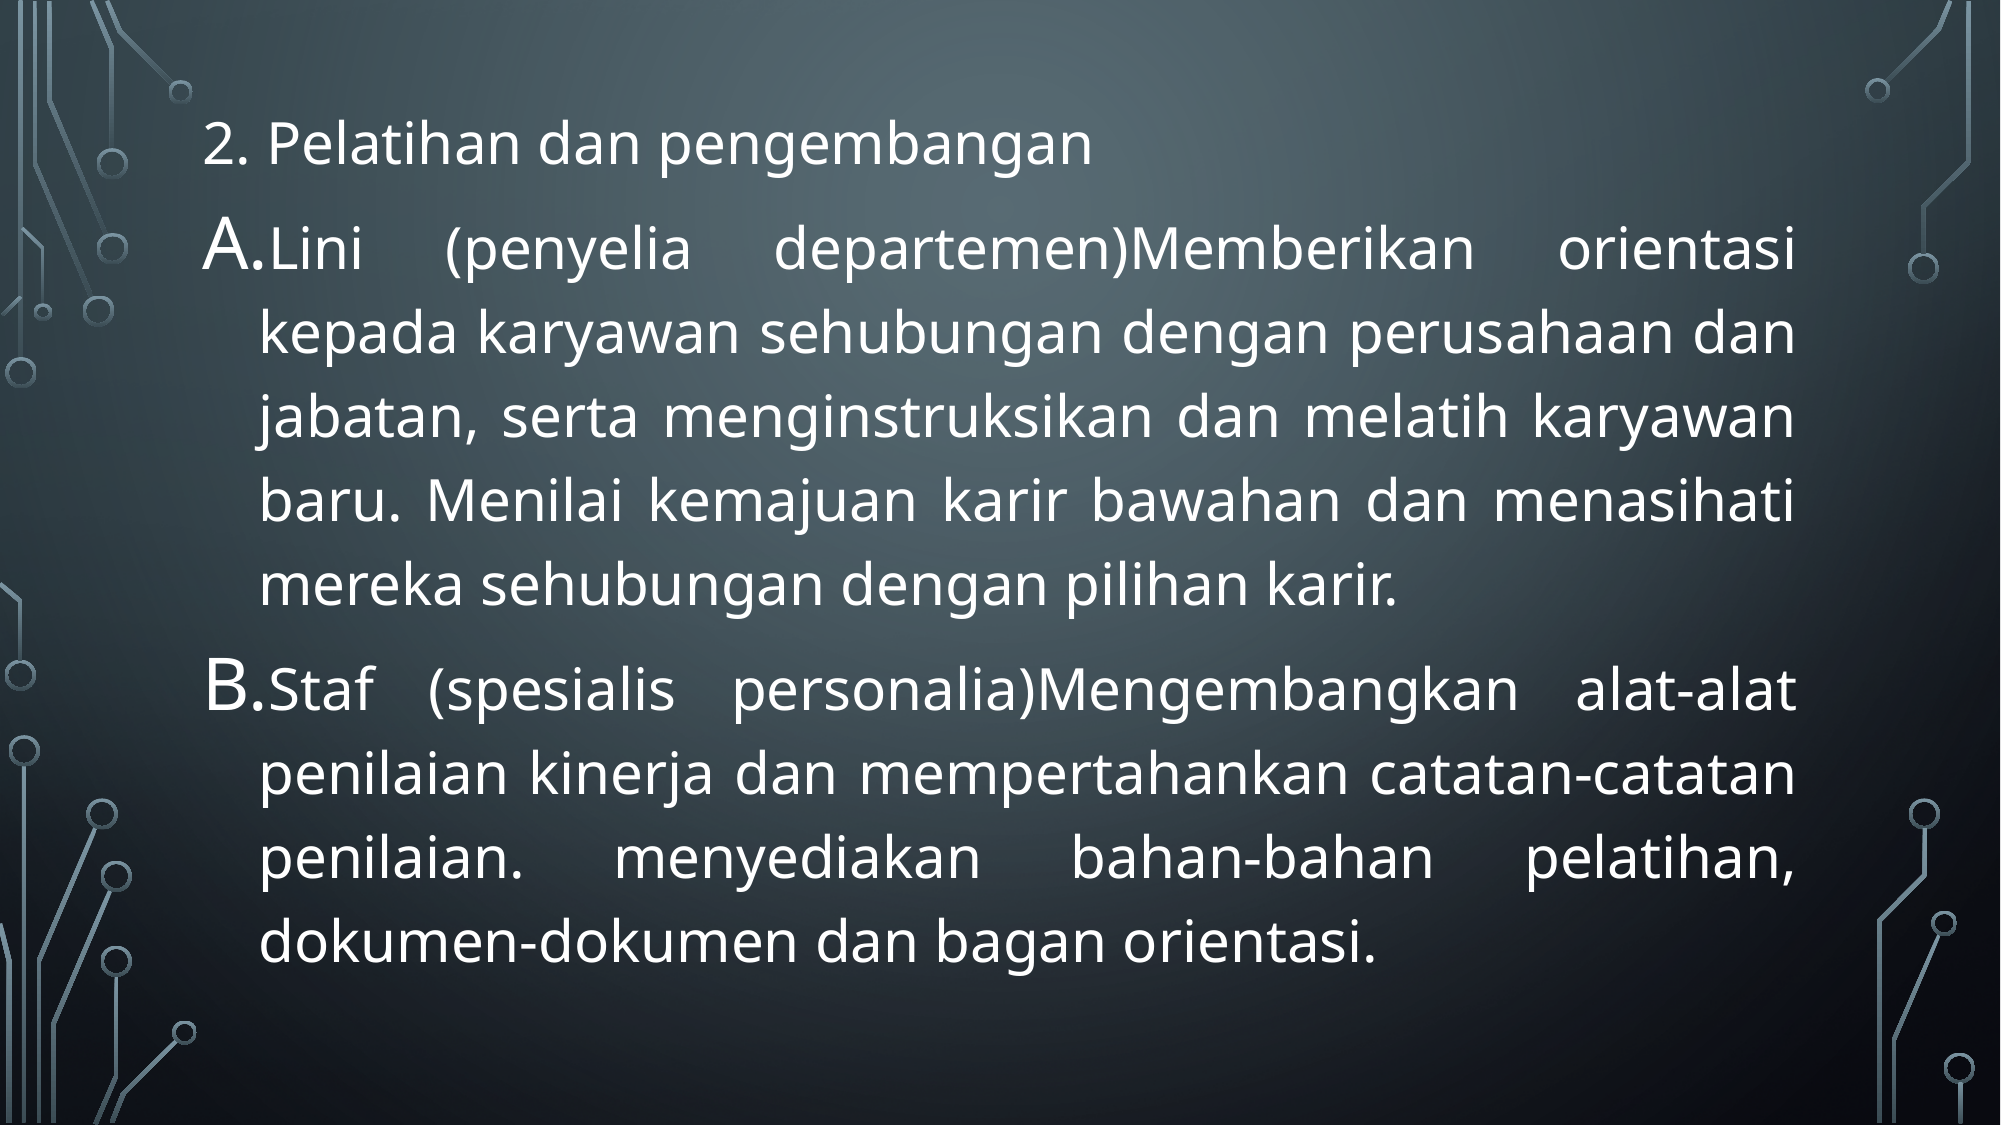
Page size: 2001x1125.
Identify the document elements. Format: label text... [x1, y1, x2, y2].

list 2. Pelatihan dan pengembangan Lini (penyelia departemen)Memberikan orientasi kepada karyawan sehubungan dengan perusahaan dan jabatan, serta menginstruksikan dan melatih karyawan baru. Menilai kemajuan karir bawahan dan menasihati mereka sehubungan dengan pilihan karir. Staf (spesialis personalia)Mengembangkan alat-alat penilaian kinerja dan mempertahankan catatan-catatan penilaian. menyediakan bahan-bahan pelatihan, dokumen-dokumen dan bagan orientasi. [187, 116, 1812, 950]
